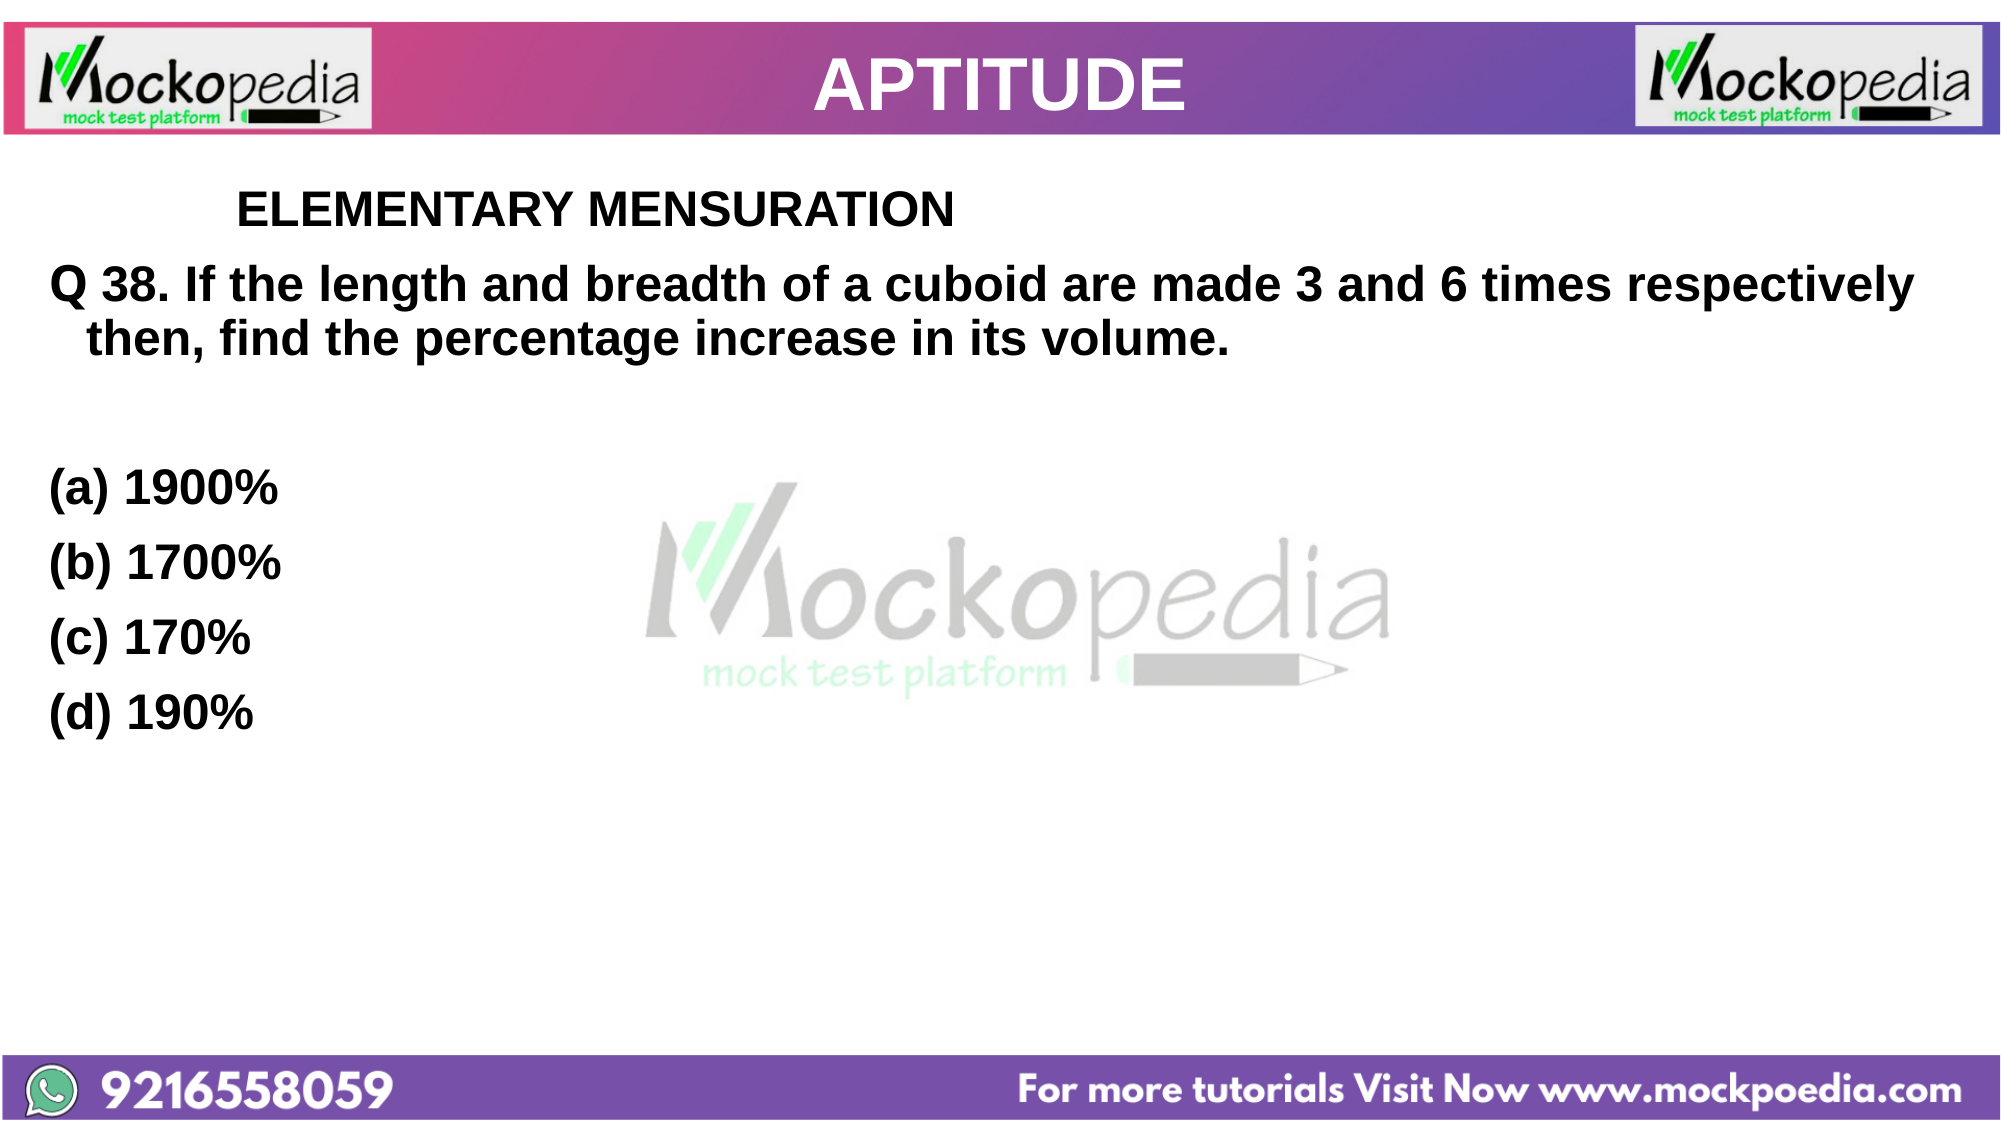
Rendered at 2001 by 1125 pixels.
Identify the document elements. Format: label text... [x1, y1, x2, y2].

list ELEMENTARY MENSURATION Q 38. If the length and breadth of a cuboid are made 3 and 6 times respectively then, find the percentage increase in its volume. 1900% (b) 1700% (c) 170% (d) 190% [33, 175, 1959, 1053]
title APTITUDE [41, 31, 1959, 142]
picture [0, 0, 2001, 1125]
